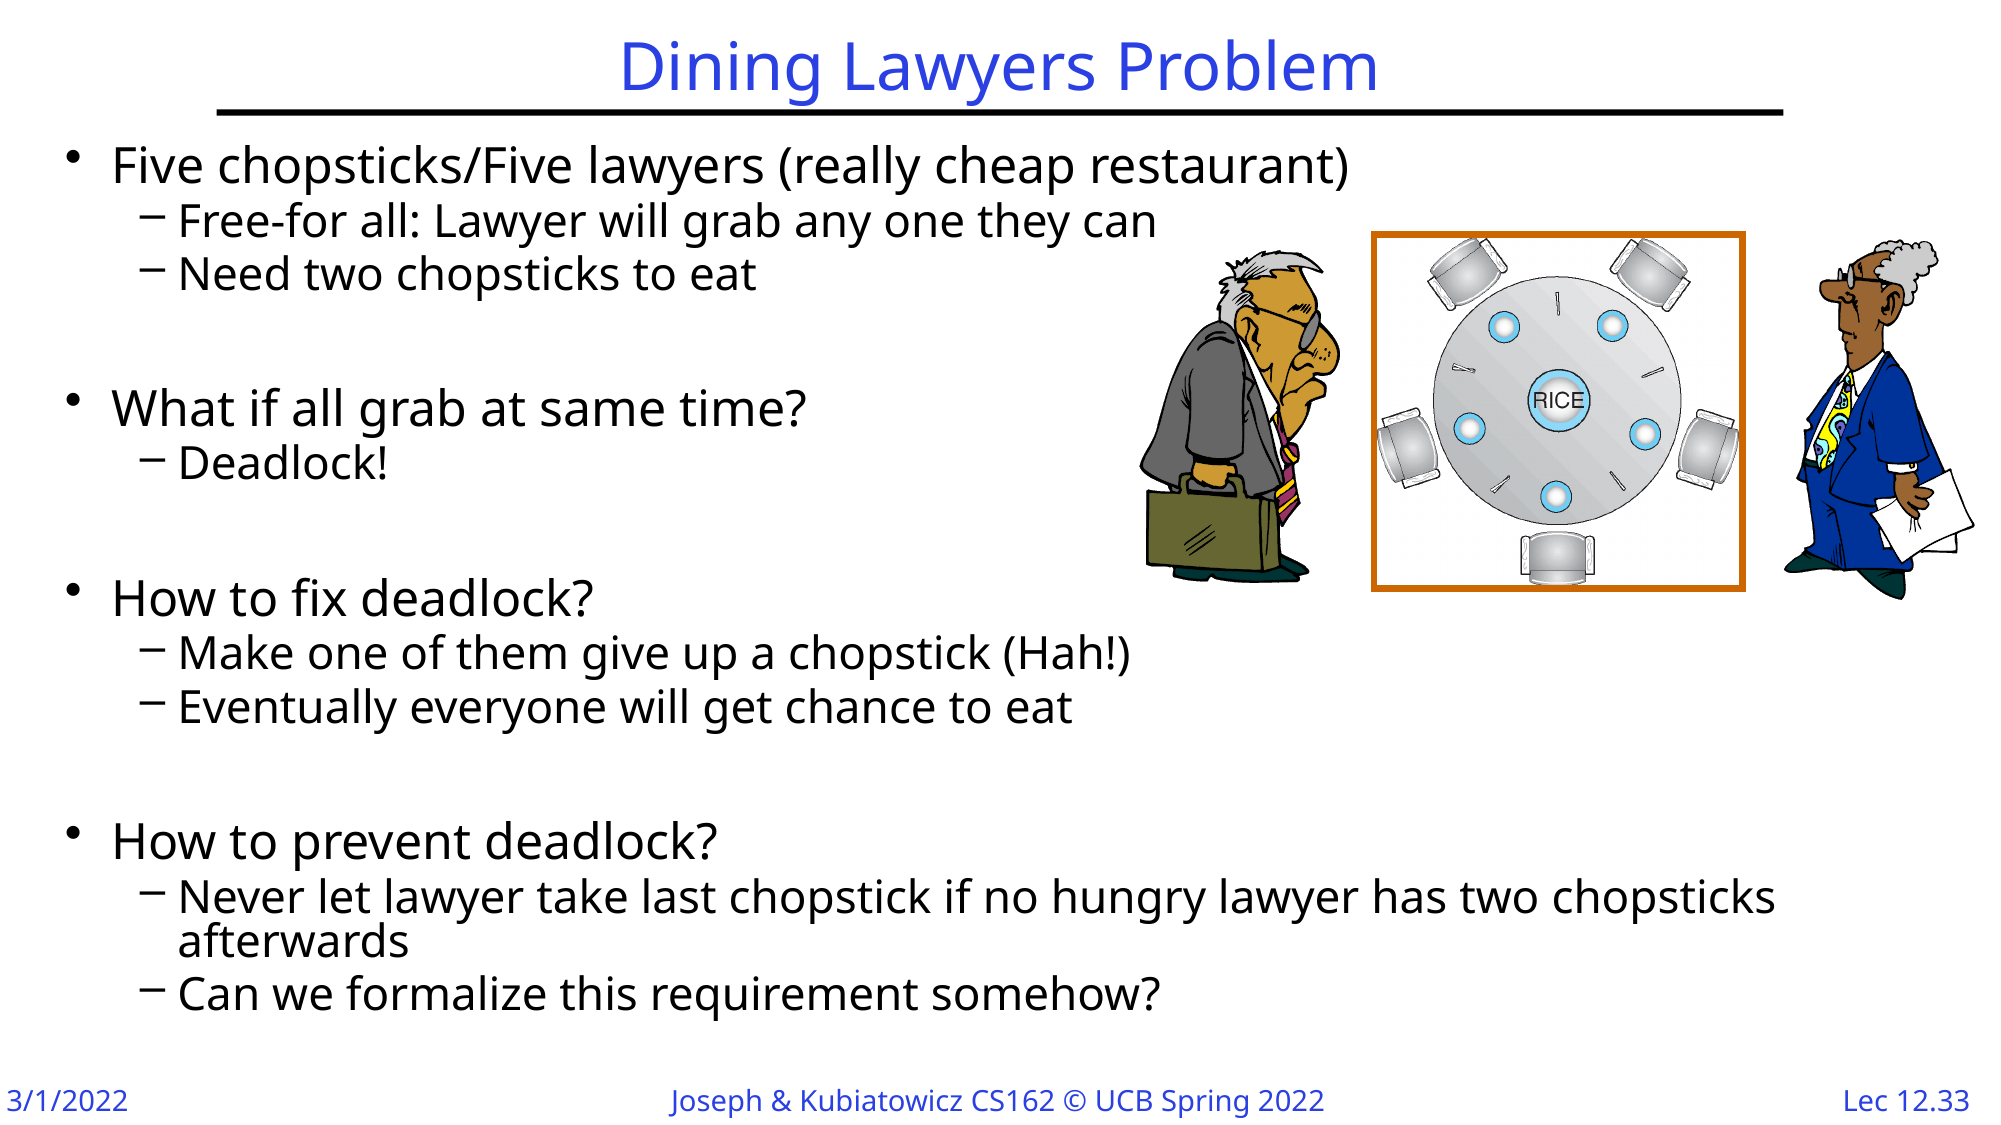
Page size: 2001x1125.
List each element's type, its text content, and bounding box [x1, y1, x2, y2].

list Five chopsticks/Five lawyers (really cheap restaurant) Free-for all: Lawyer will grab any one they can Need two chopsticks to eat What if all grab at same time? Deadlock! How to fix deadlock? Make one of them give up a chopstick (Hah!) Eventually everyone will get chance to eat How to prevent deadlock? Never let lawyer take last chopstick if no hungry lawyer has two chopsticks afterwards Can we formalize this requirement somehow? [50, 137, 1975, 1049]
title Dining Lawyers Problem [216, 24, 1784, 113]
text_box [1139, 237, 1976, 601]
